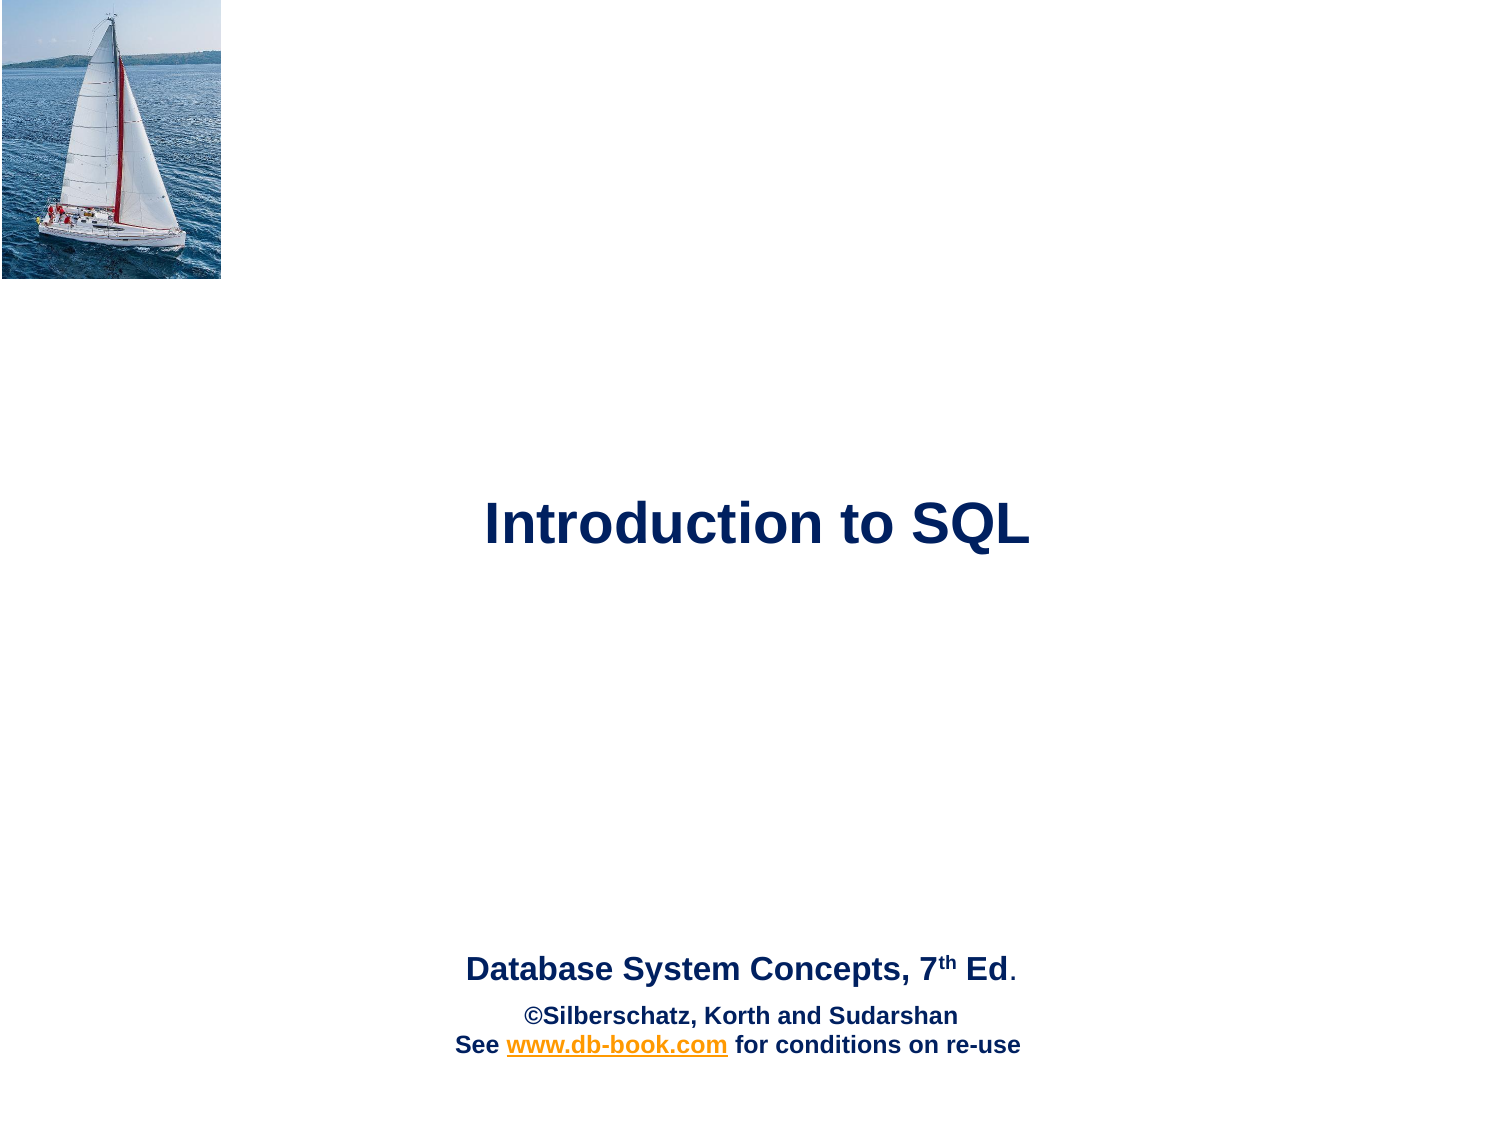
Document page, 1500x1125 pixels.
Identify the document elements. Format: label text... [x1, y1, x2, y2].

title Introduction to SQL [112, 374, 1388, 563]
picture [2, 0, 221, 279]
